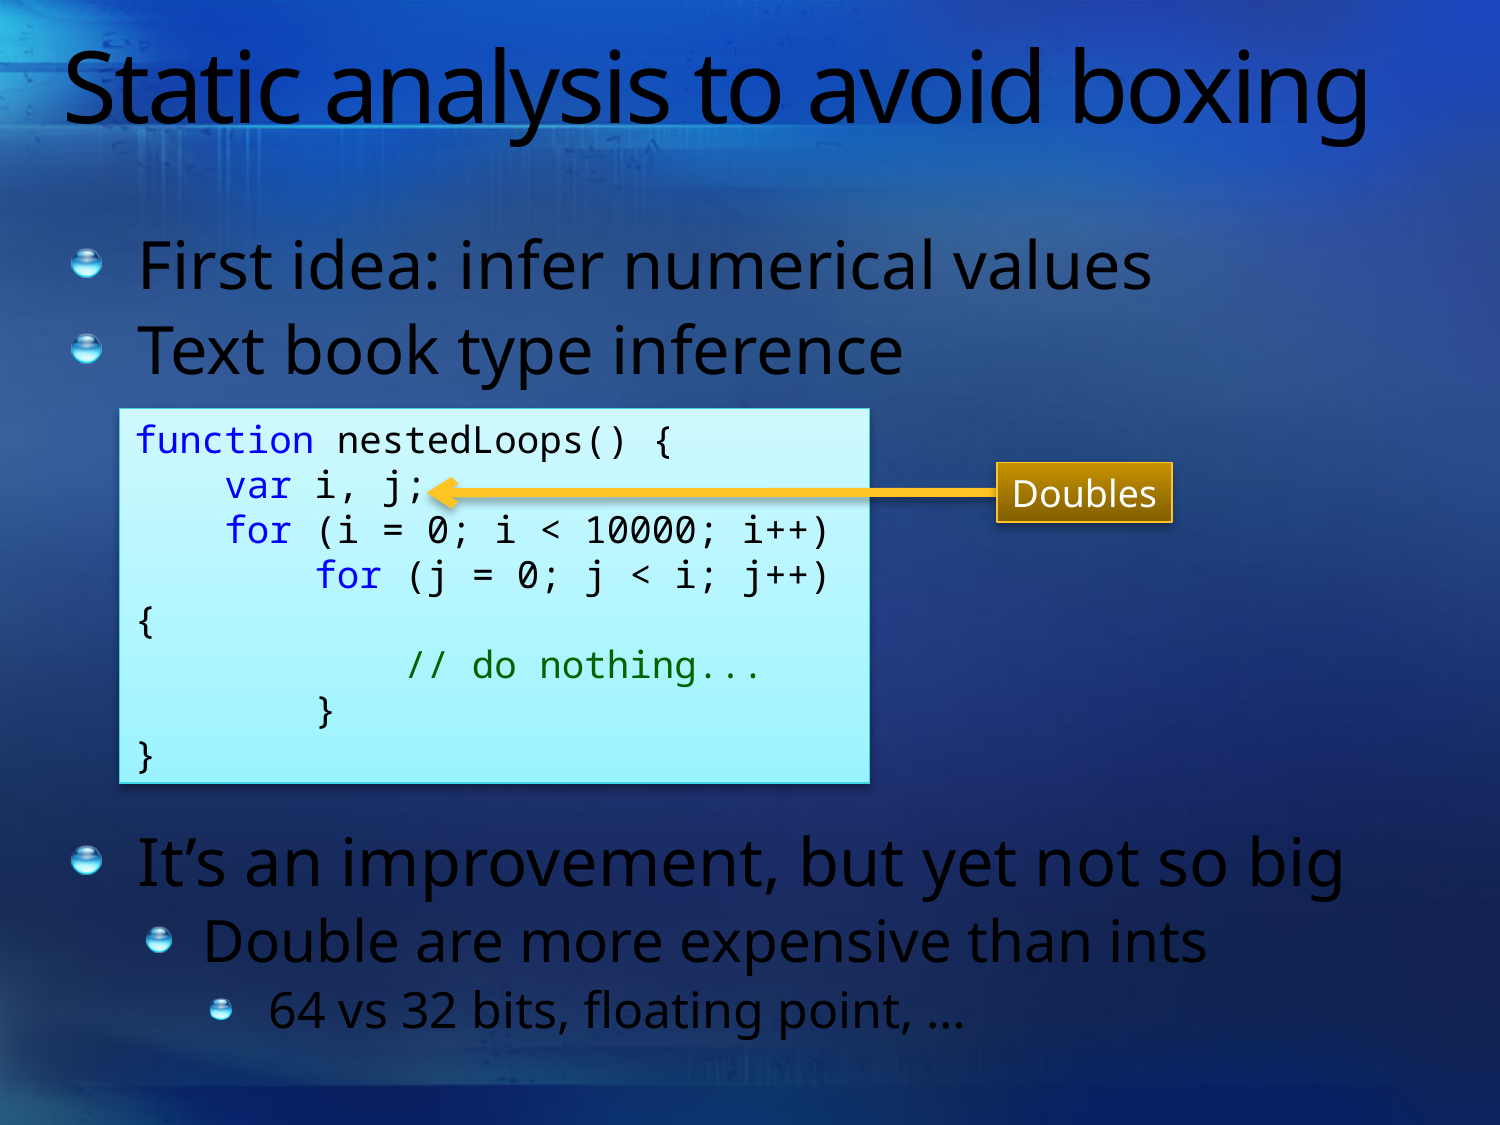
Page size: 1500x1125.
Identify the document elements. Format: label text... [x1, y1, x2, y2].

text_box function nestedLoops() { var i, j; for (i = 0; i < 10000; i++) for (j = 0; j < i; j++) { // do nothing... } } [119, 408, 870, 784]
title Static analysis to avoid boxing [62, 37, 1438, 147]
text_box Doubles [996, 462, 1173, 523]
picture [0, 0, 1500, 1125]
list First idea: infer numerical values Text book type inference It’s an improvement, but yet not so big Double are more expensive than ints 64 vs 32 bits, floating point, … [62, 231, 1438, 1082]
